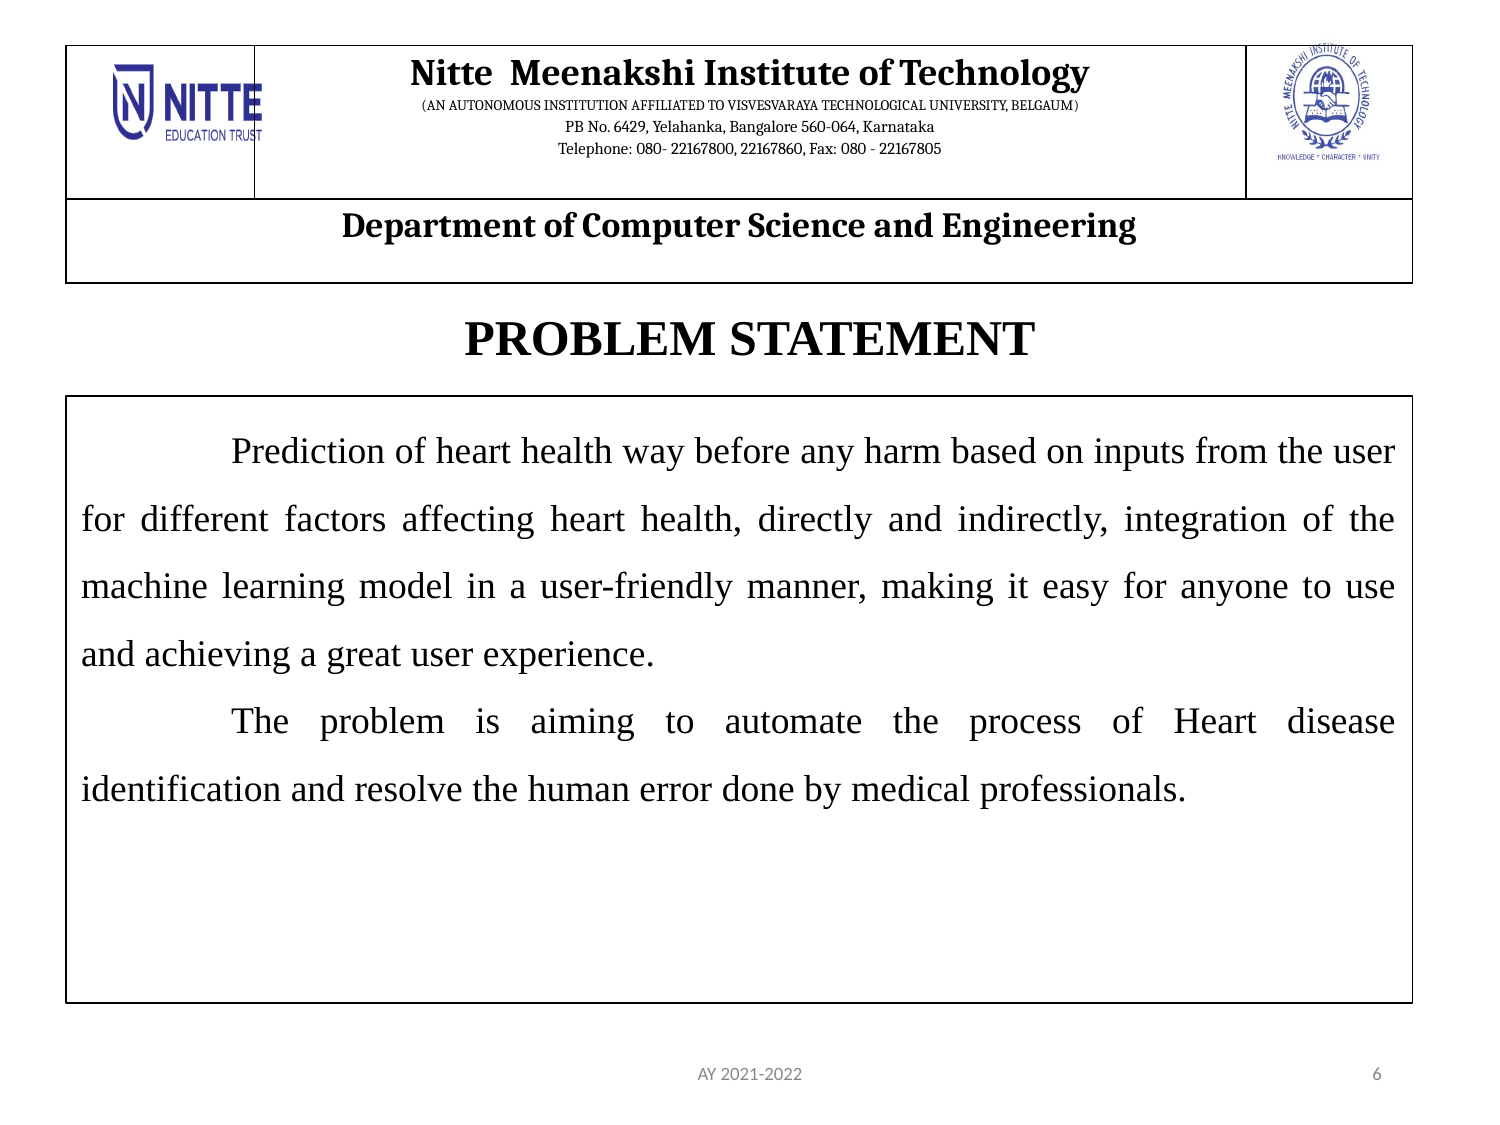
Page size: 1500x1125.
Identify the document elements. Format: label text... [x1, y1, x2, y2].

footer AY 2021-2022 [496, 1042, 1004, 1103]
list Prediction of heart health way before any harm based on inputs from the user for different factors affecting heart health, directly and indirectly, integration of the machine learning model in a user-friendly manner, making it easy for anyone to use and achieving a great user experience. The problem is aiming to automate the process of Heart disease identification and resolve the human error done by medical professionals. [66, 396, 1413, 1004]
picture [1274, 37, 1381, 165]
table_header Nitte Meenakshi Institute of Technology (AN AUTONOMOUS INSTITUTION AFFILIATED TO VISVESVARAYA TECHNOLOGICAL UNIVERSITY, BELGAUM) PB No. 6429, Yelahanka, Bangalore 560-064, Karnataka Telephone: 080- 22167800, 22167860, Fax: 080 - 22167805 [255, 46, 1245, 198]
picture [112, 60, 263, 142]
slide_number 6 [1059, 1042, 1397, 1103]
table_cell Department of Computer Science and Engineering [67, 200, 1412, 282]
table_header [1247, 46, 1412, 198]
table_header [67, 46, 254, 198]
title PROBLEM STATEMENT [0, 299, 1500, 380]
